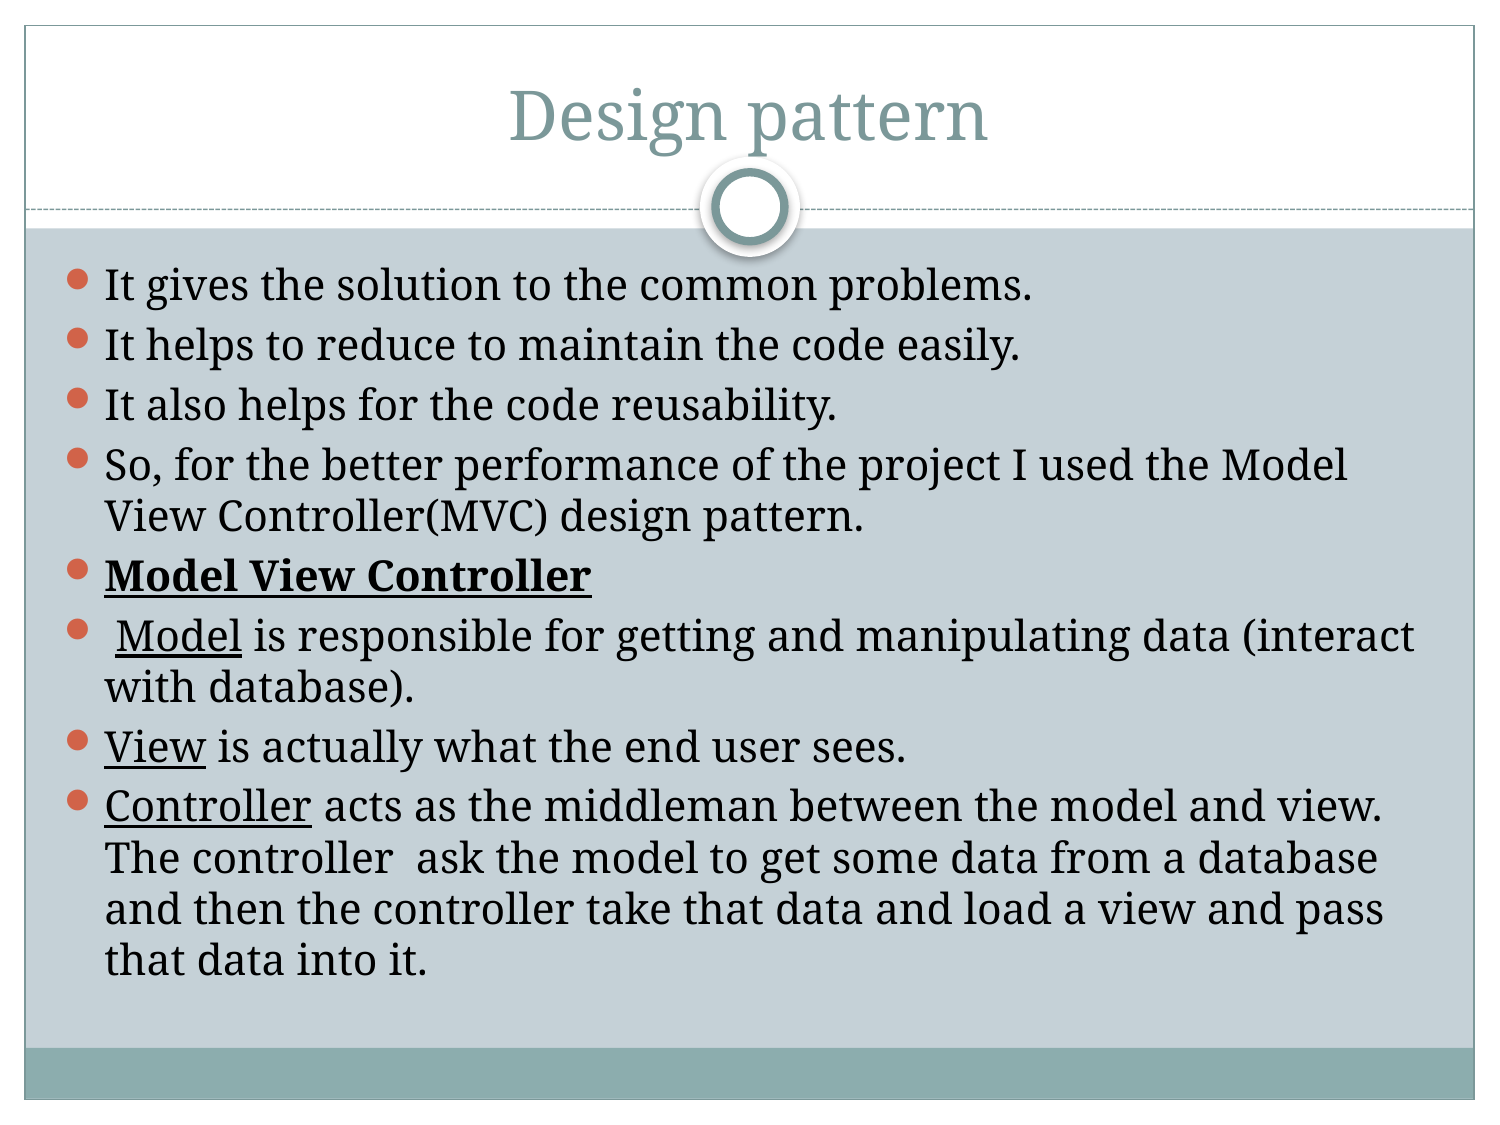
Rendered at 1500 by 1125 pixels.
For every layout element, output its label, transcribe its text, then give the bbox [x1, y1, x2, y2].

title Design pattern [49, 37, 1450, 162]
list It gives the solution to the common problems. It helps to reduce to maintain the code easily. It also helps for the code reusability. So, for the better performance of the project I used the Model View Controller(MVC) design pattern. Model View Controller Model is responsible for getting and manipulating data (interact with database). View is actually what the end user sees. Controller acts as the middleman between the model and view. The controller ask the model to get some data from a database and then the controller take that data and load a view and pass that data into it. [49, 250, 1445, 1001]
